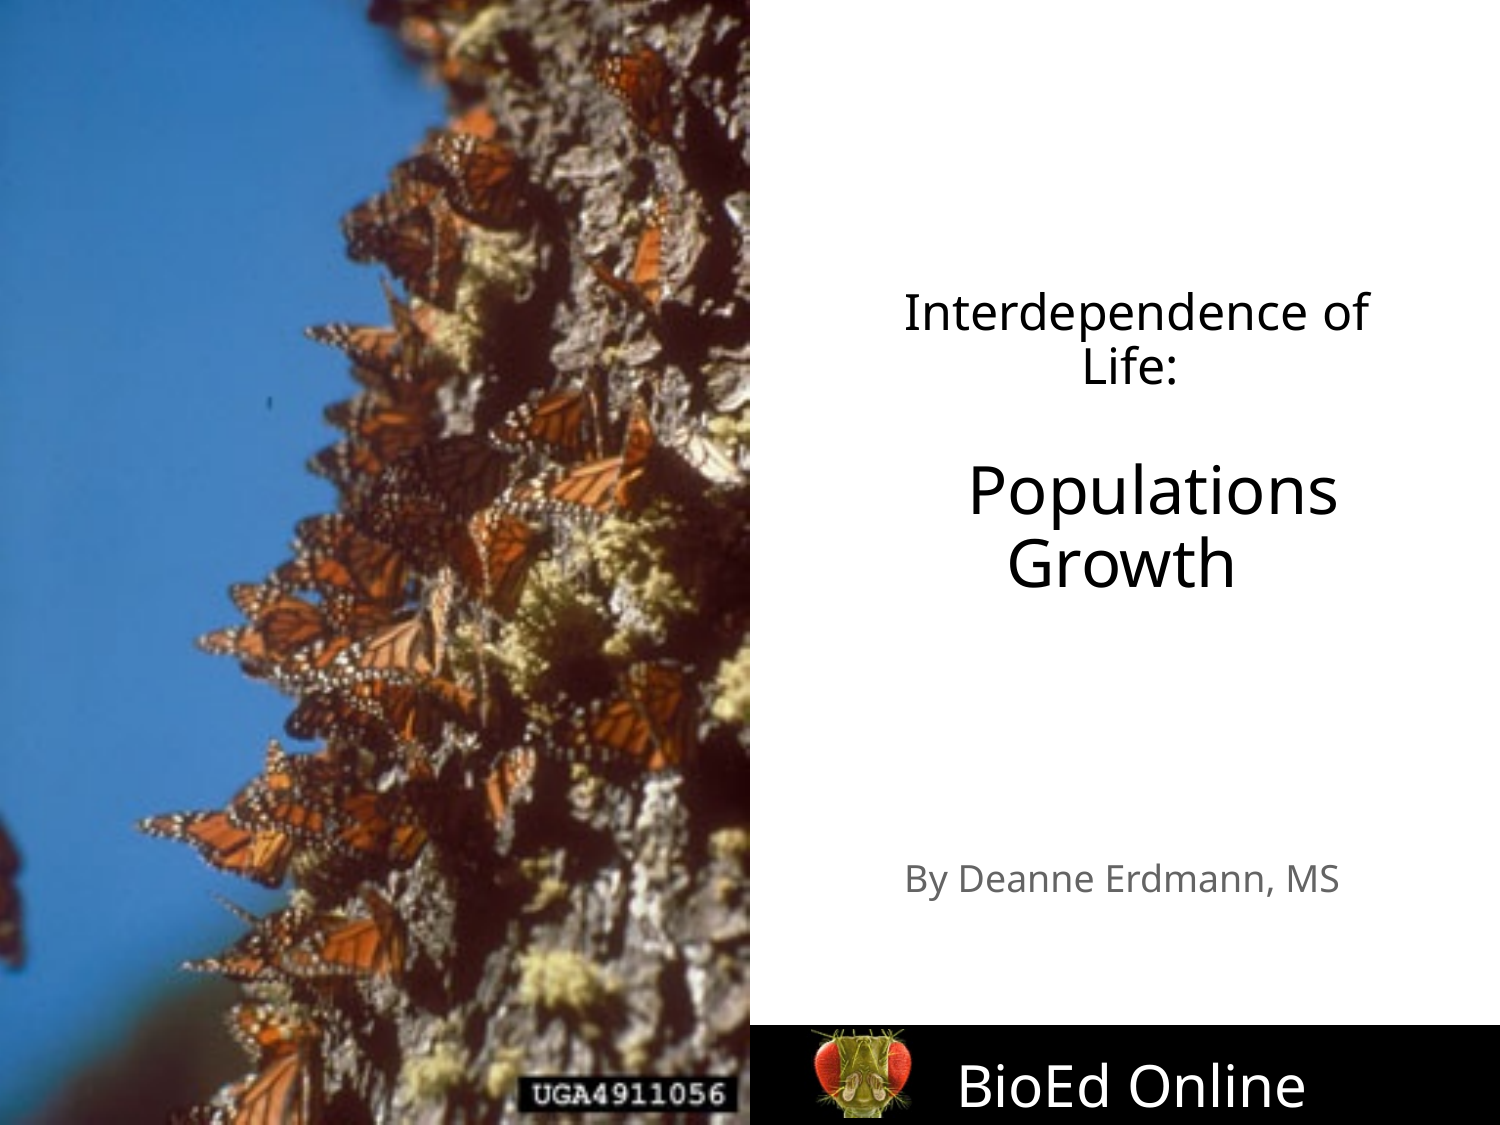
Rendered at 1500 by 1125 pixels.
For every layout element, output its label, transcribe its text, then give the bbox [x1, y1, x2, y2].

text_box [750, 1029, 1475, 1118]
text_box By Deanne Erdmann, MS [883, 650, 1362, 900]
text_box Interdependence of Life: Populations Growth [837, 287, 1424, 625]
picture [0, 0, 750, 1125]
